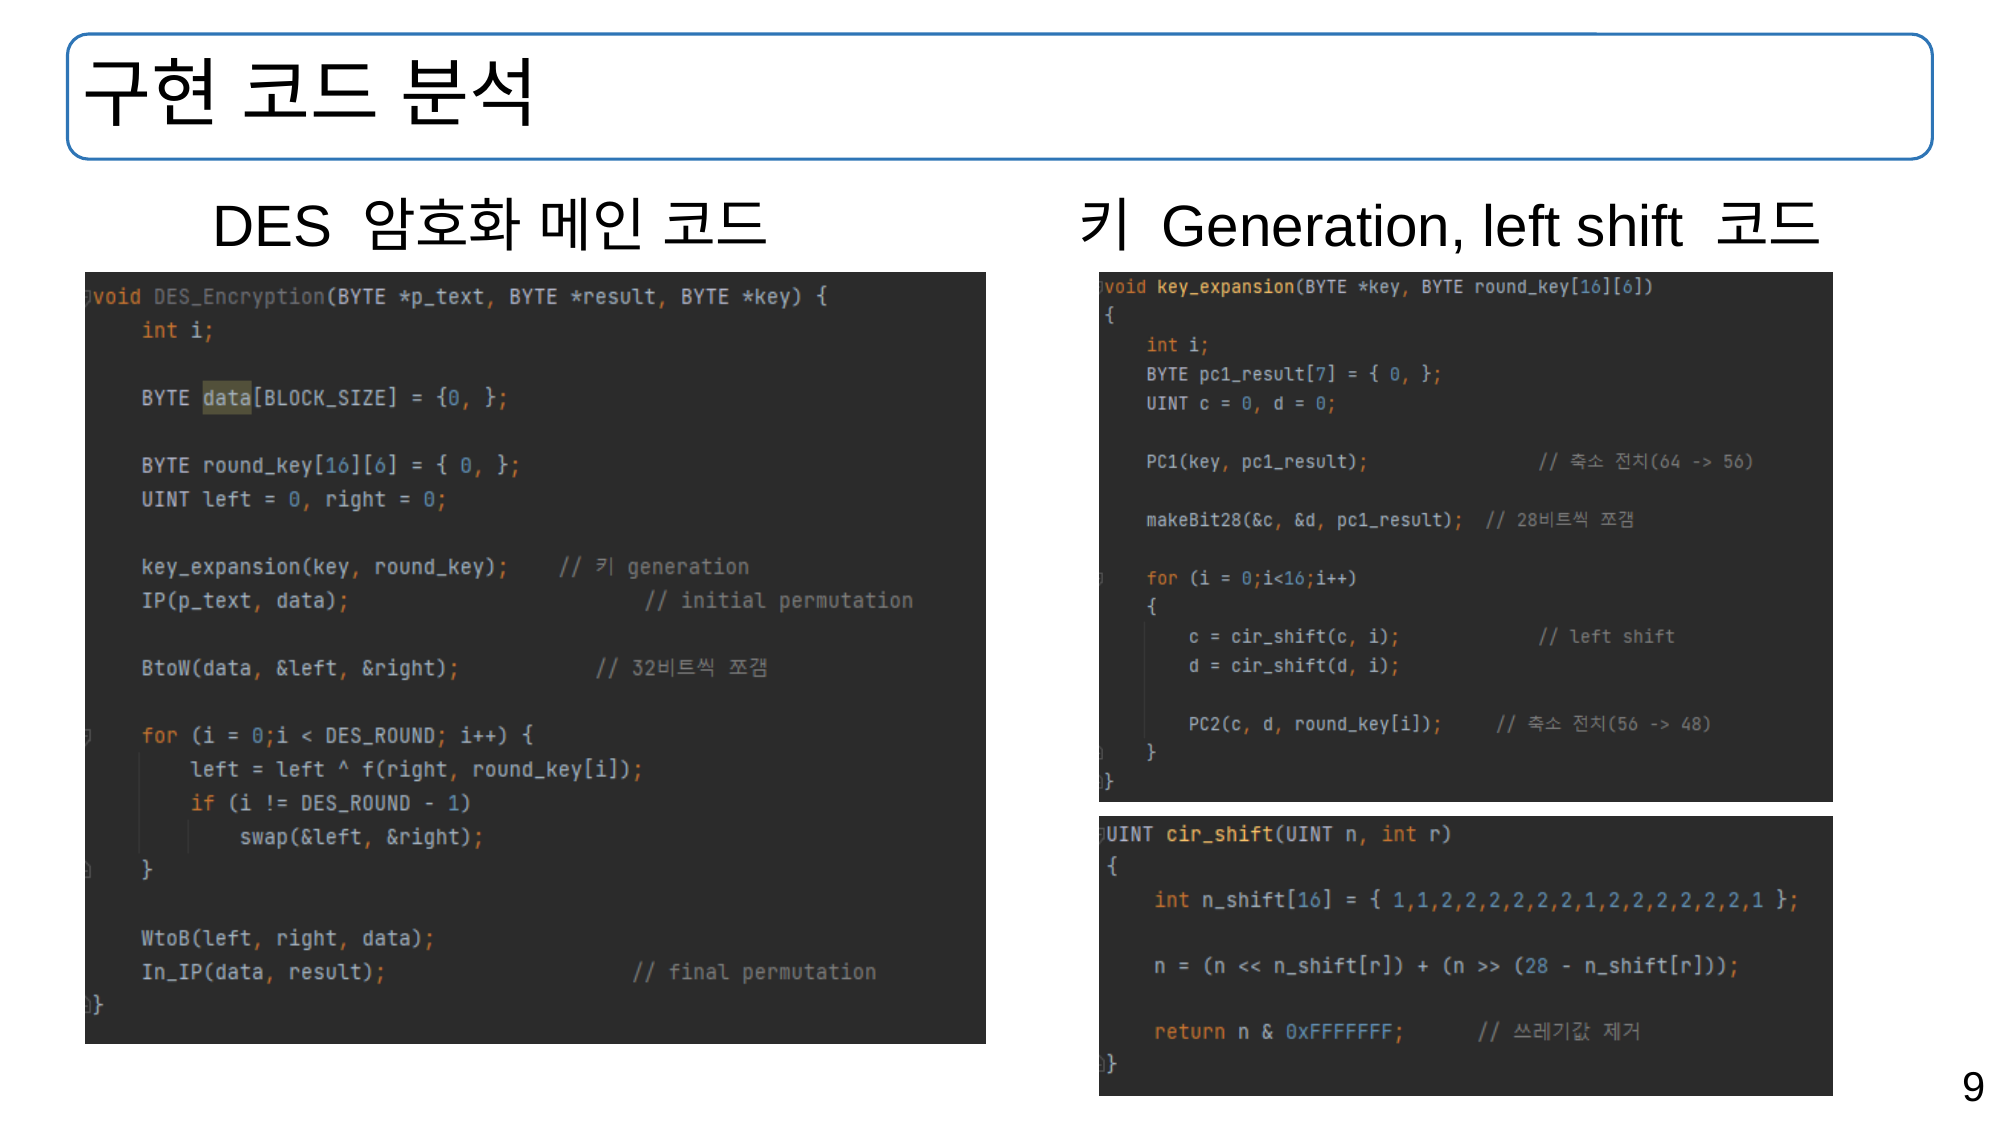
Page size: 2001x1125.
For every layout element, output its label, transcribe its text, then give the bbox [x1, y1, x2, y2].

picture [1099, 272, 1833, 802]
title 구현 코드 분석 [67, 34, 1933, 160]
list DES 암호화 메인 코드 키 Generation, left shift 코드 [67, 189, 1933, 1109]
picture [85, 272, 986, 1044]
picture [1099, 816, 1833, 1096]
